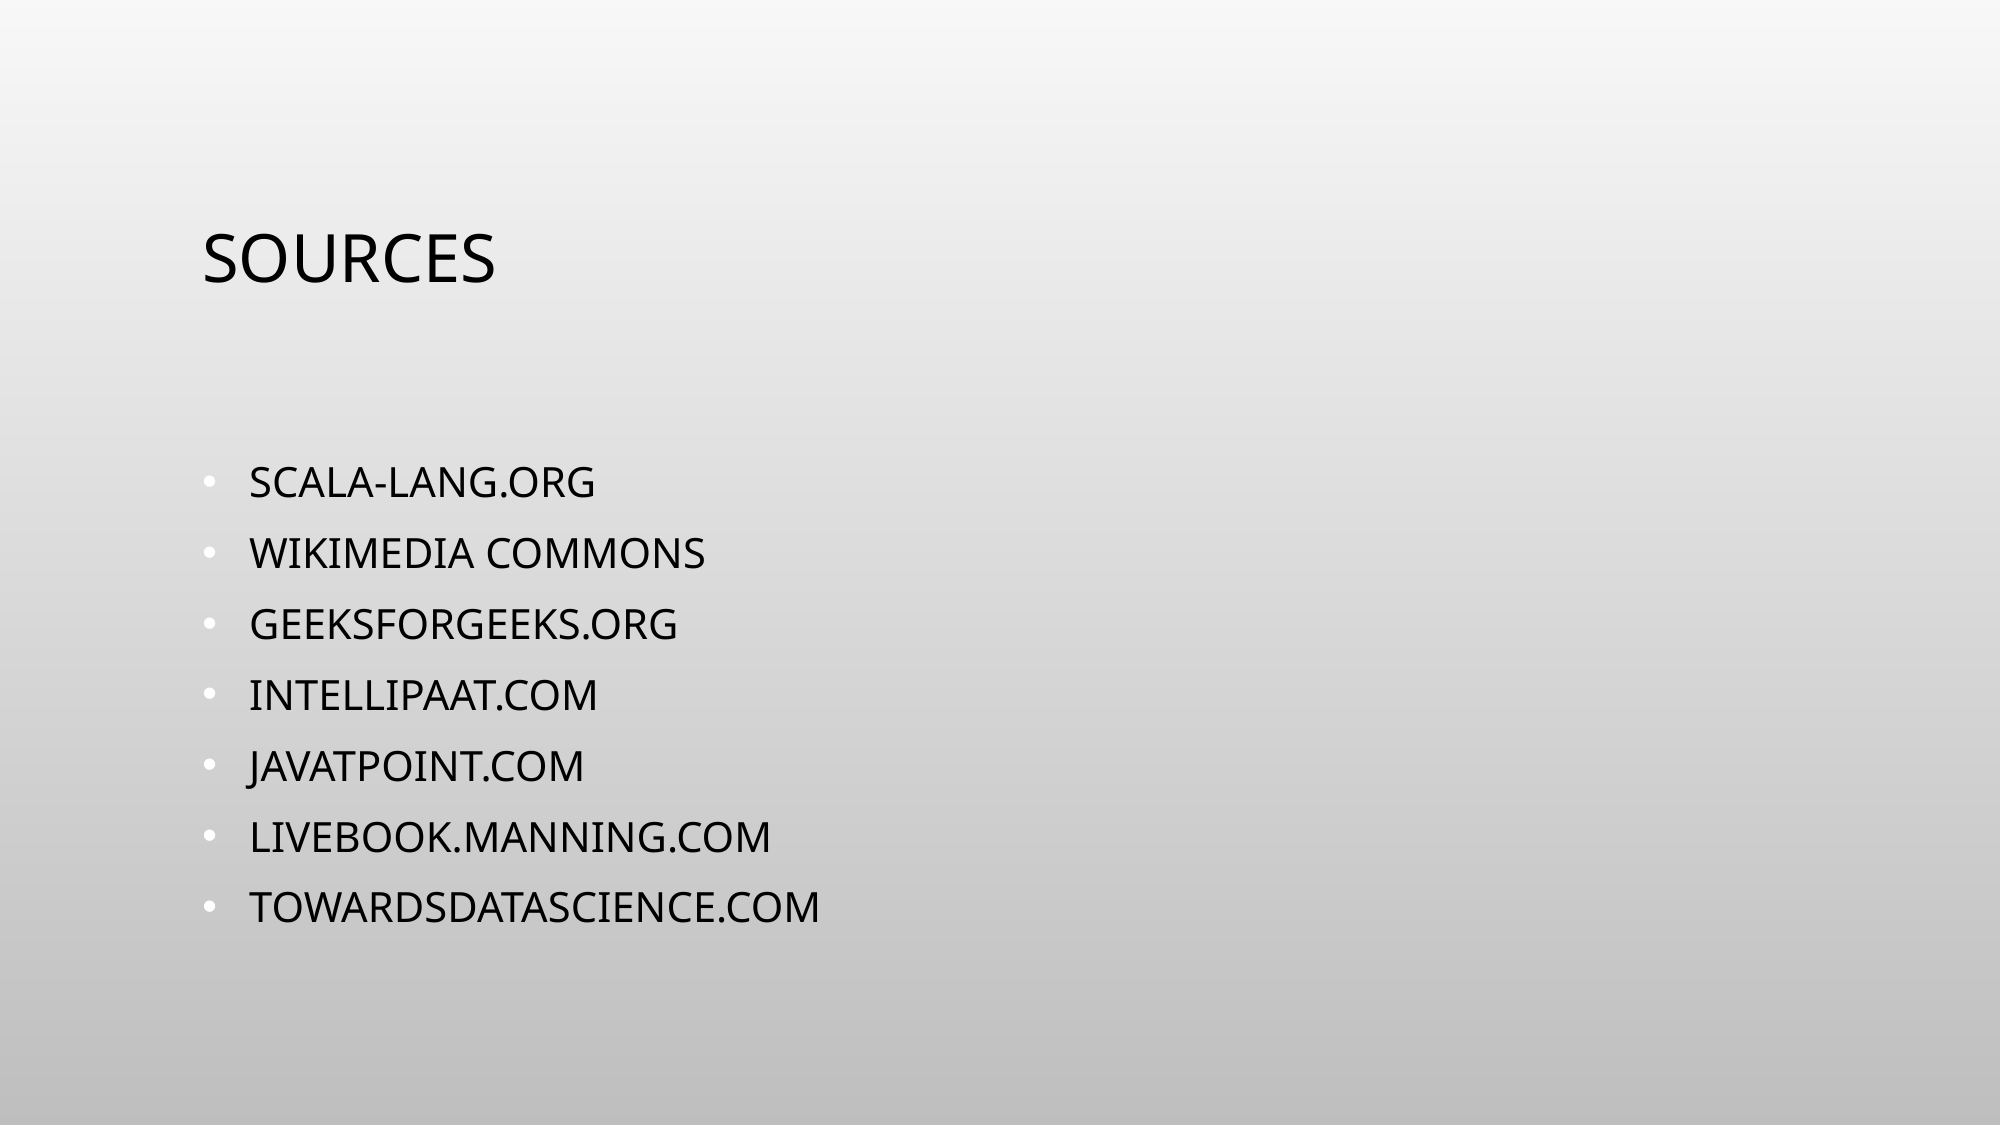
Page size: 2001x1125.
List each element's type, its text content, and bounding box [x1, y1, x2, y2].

title SOURCES [187, 99, 1813, 413]
list SCALA-LANG.ORG WIKIMEDIA COMMONS Geeksforgeeks.org intellipaat.com javatpoint.com livebook.manning.com towardsdatascience.com [187, 437, 1813, 950]
